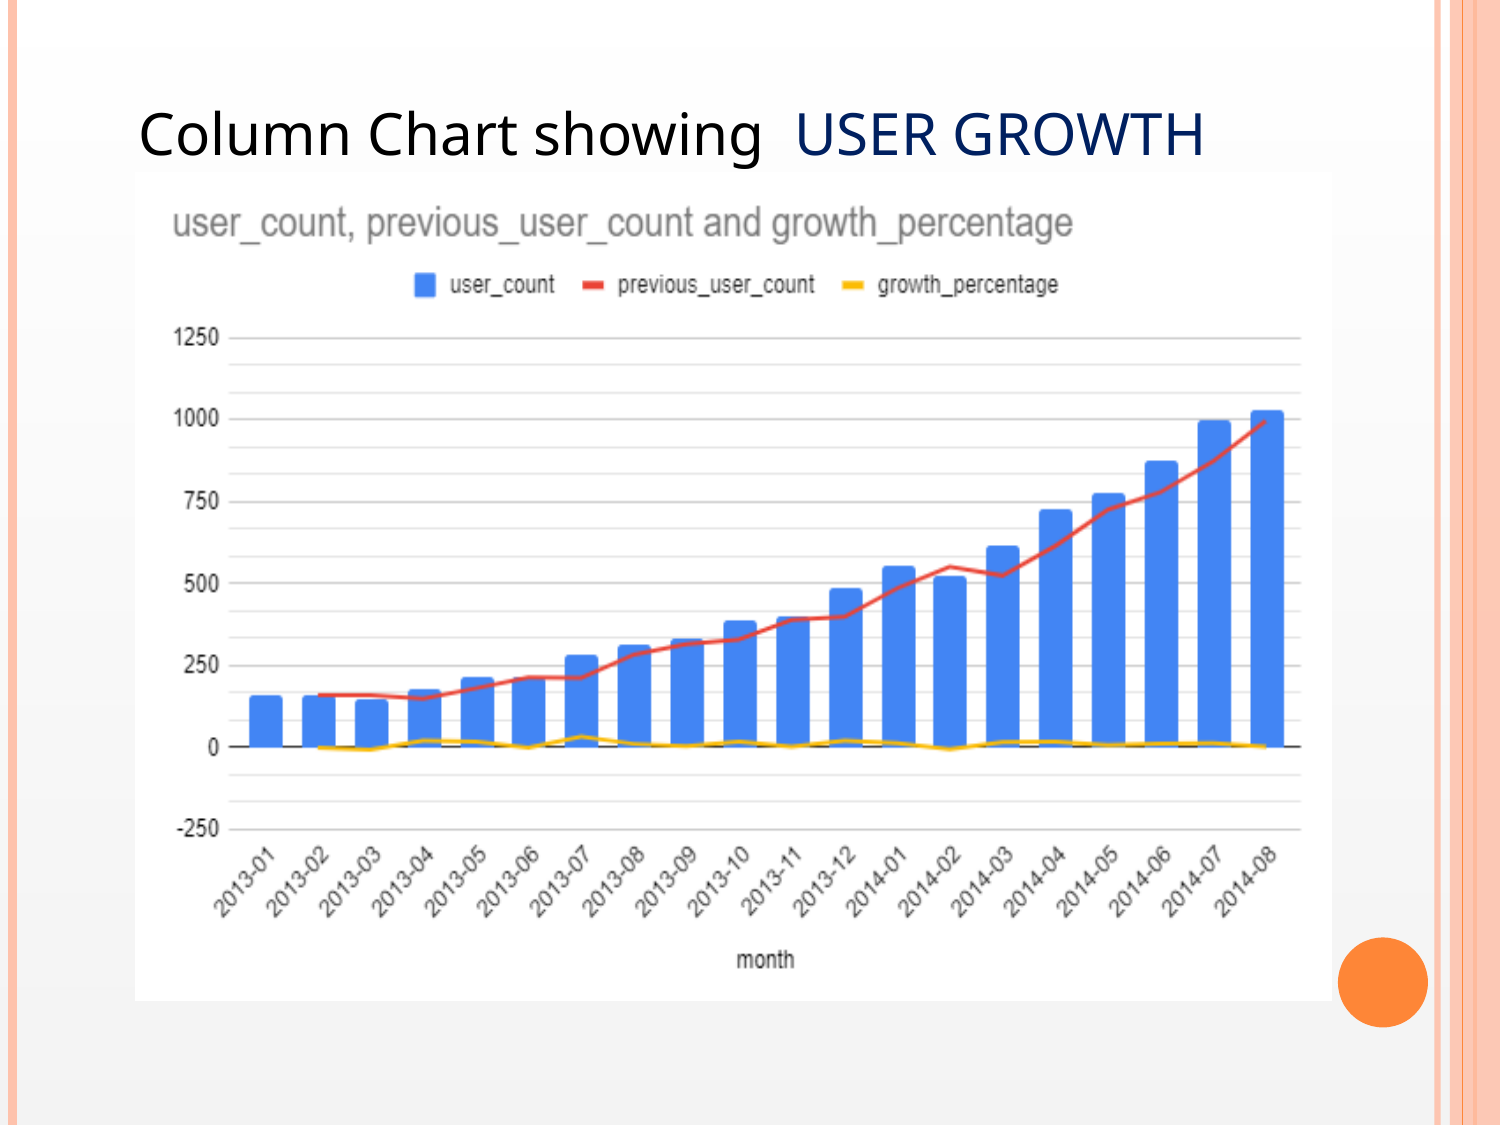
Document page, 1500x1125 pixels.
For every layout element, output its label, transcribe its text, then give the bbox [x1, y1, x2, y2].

text_box Column Chart showing USER GROWTH [123, 90, 1287, 175]
picture [135, 172, 1332, 1002]
